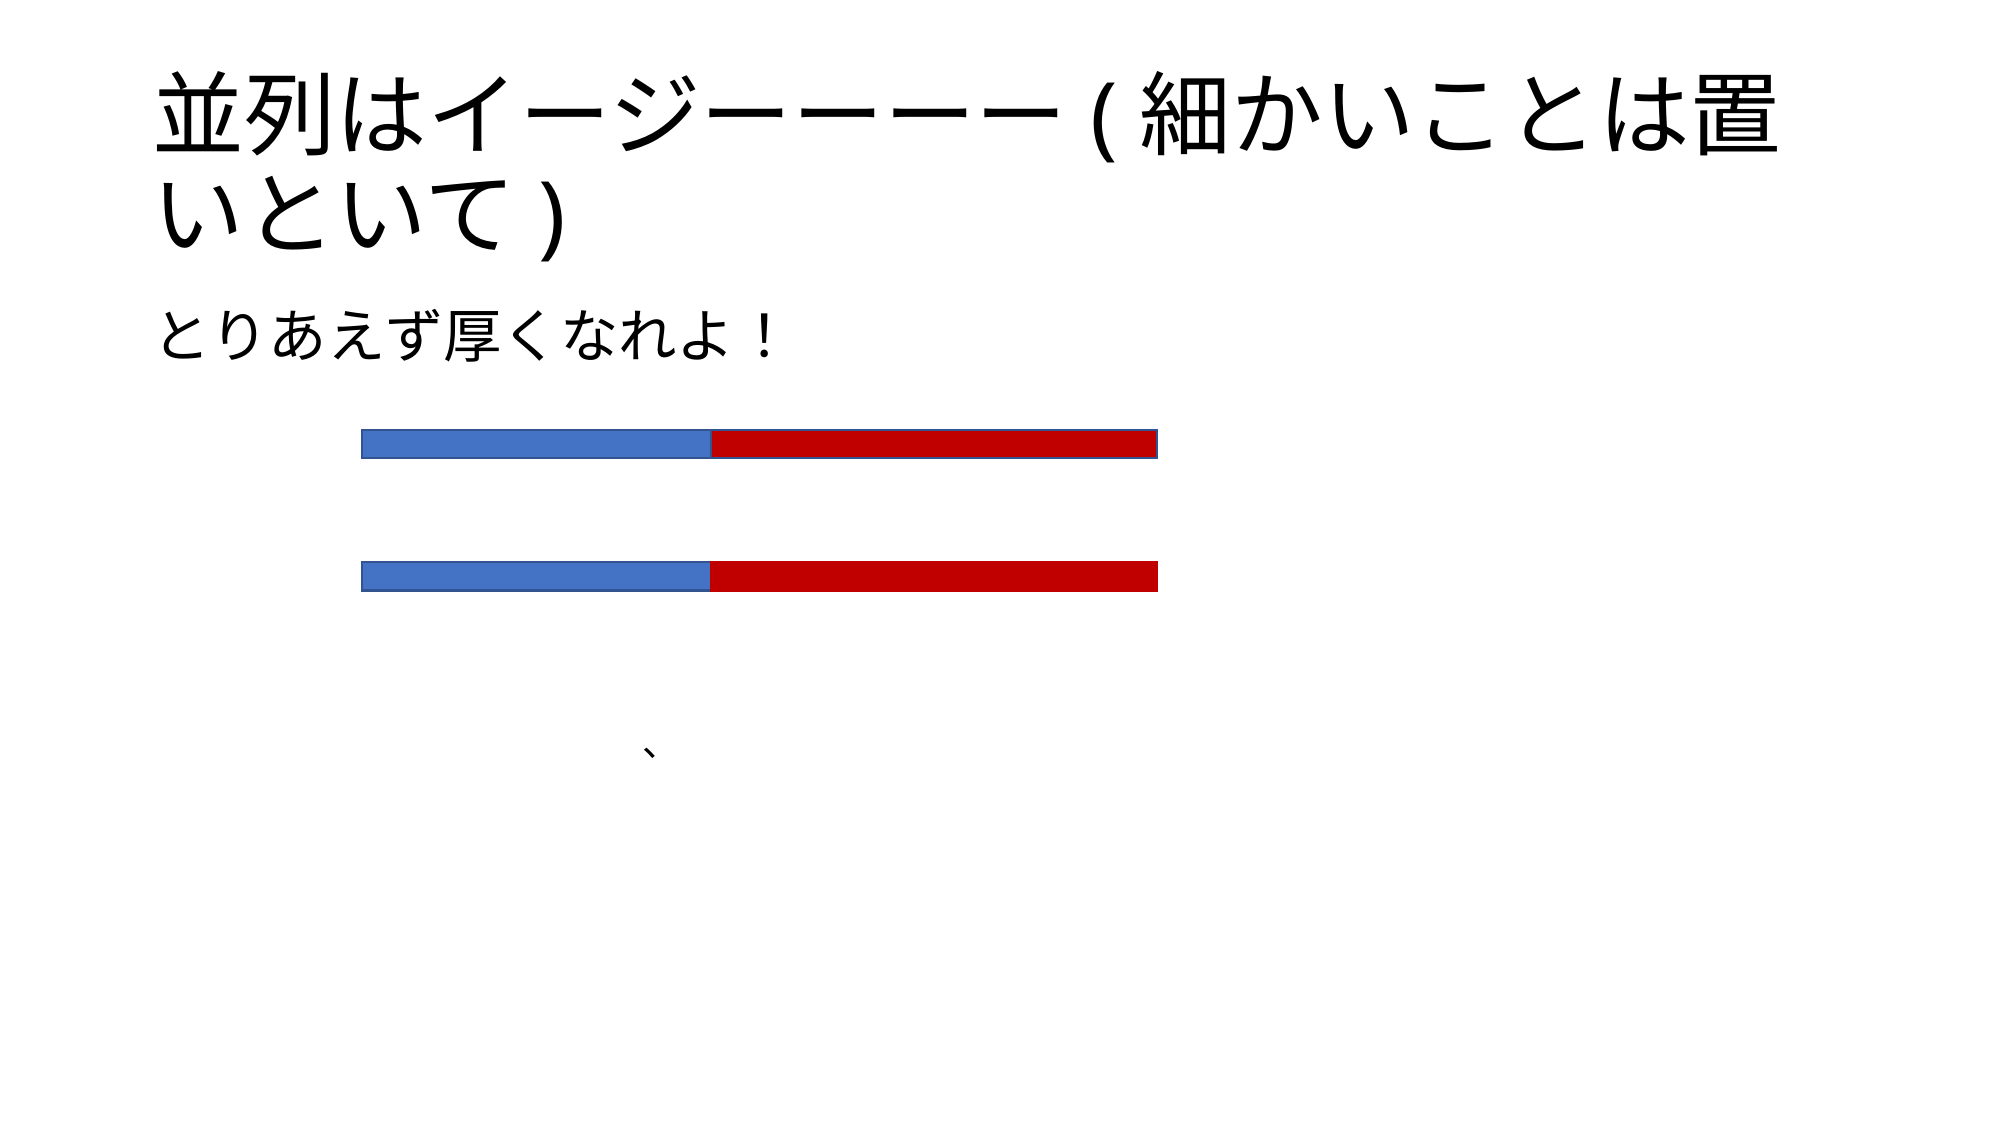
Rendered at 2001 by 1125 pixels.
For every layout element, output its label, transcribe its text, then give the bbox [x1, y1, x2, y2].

text_box [361, 429, 710, 459]
title 並列はイージーーーー(細かいことは置いといて) [137, 59, 1863, 278]
list とりあえず厚くなれよ！ [137, 299, 1863, 1014]
text_box [710, 429, 1158, 459]
text_box [361, 561, 710, 592]
text_box [710, 561, 1158, 592]
